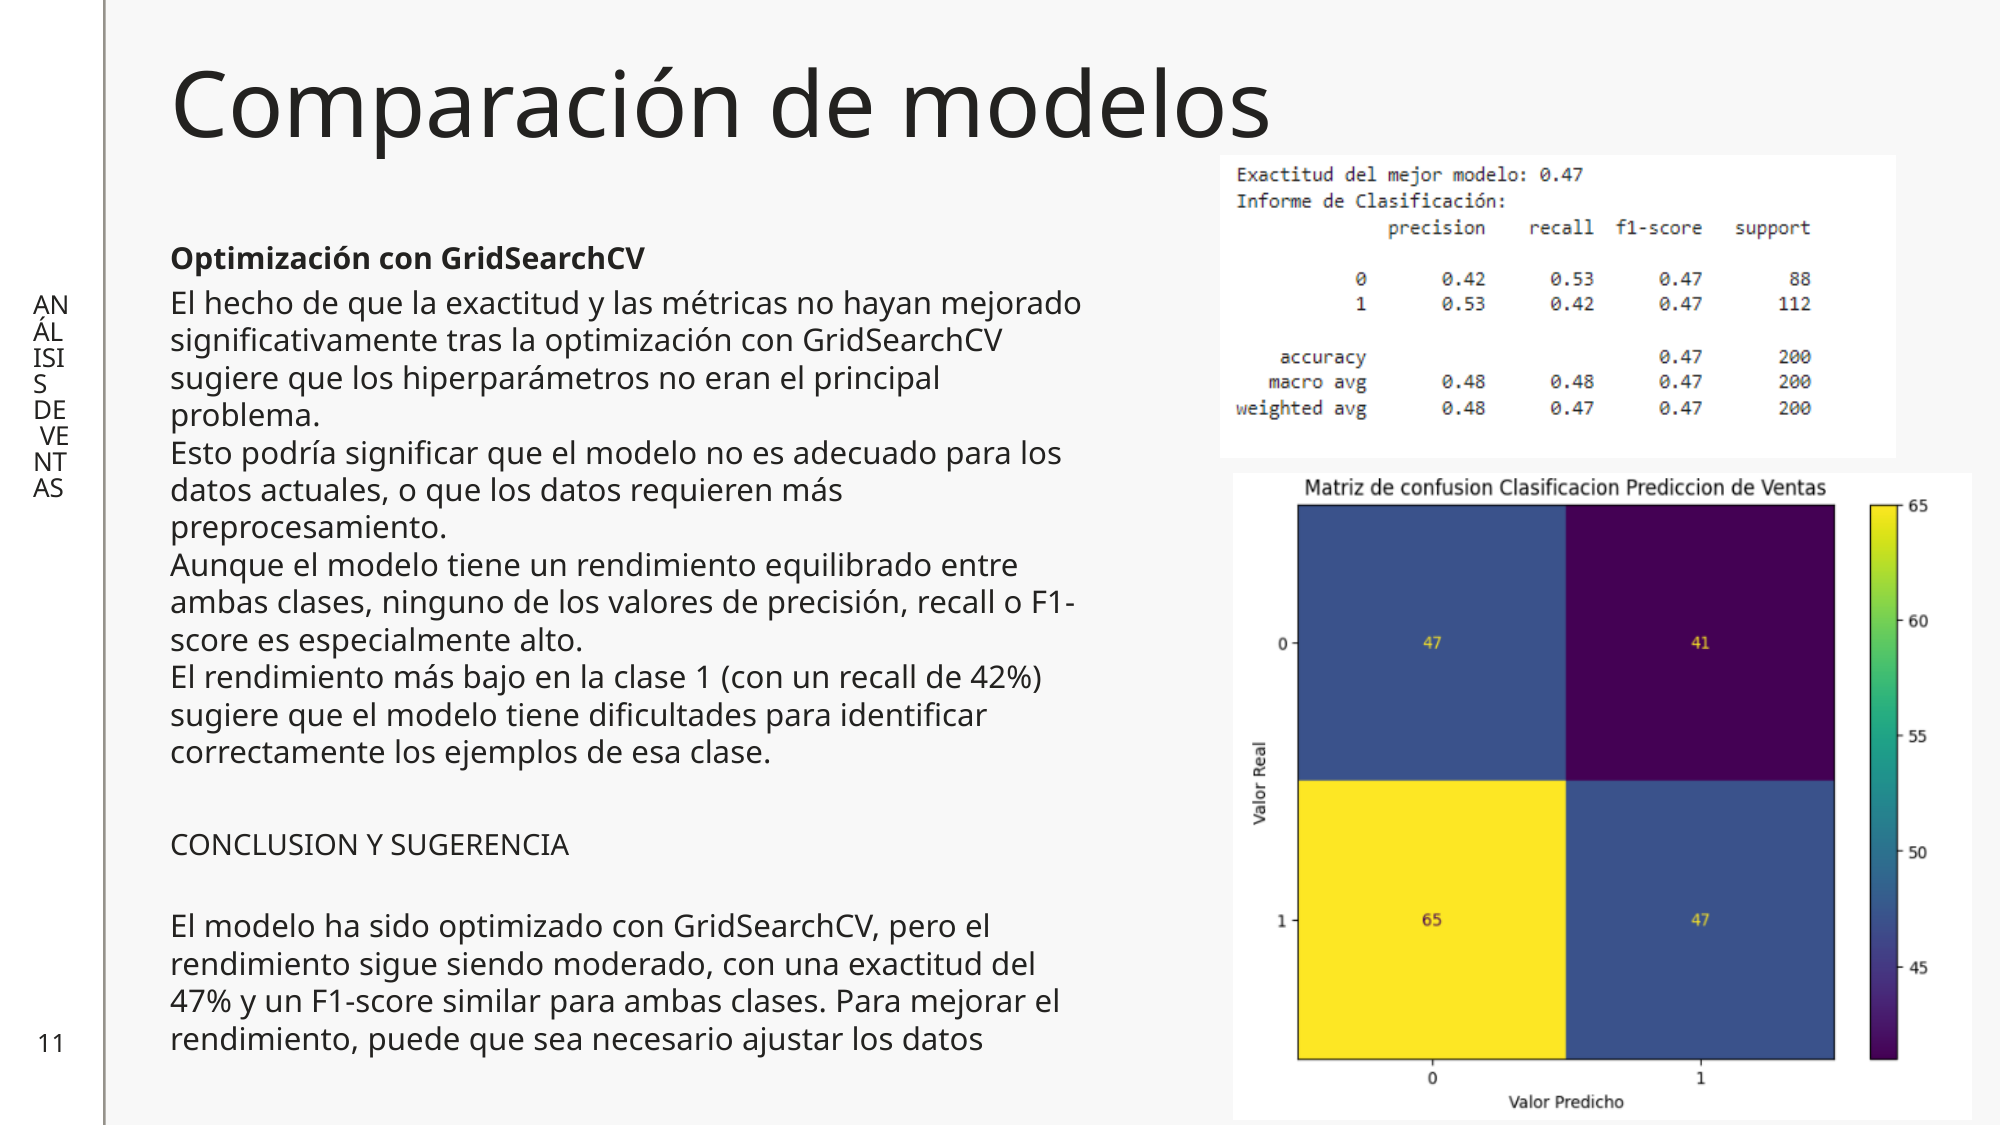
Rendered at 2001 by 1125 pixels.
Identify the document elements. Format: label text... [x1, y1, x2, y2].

picture [1233, 473, 1972, 1120]
list Optimización con GridSearchCV [155, 227, 776, 284]
list El hecho de que la exactitud y las métricas no hayan mejorado significativamente tras la optimización con GridSearchCV sugiere que los hiperparámetros no eran el principal problema. Esto podría significar que el modelo no es adecuado para los datos actuales, o que los datos requieren más preprocesamiento. Aunque el modelo tiene un rendimiento equilibrado entre ambas clases, ninguno de los valores de precisión, recall o F1-score es especialmente alto. El rendimiento más bajo en la clase 1 (con un recall de 42%) sugiere que el modelo tiene dificultades para identificar correctamente los ejemplos de esa clase. CONCLUSION Y SUGERENCIA El modelo ha sido optimizado con GridSearchCV, pero el rendimiento sigue siendo moderado, con una exactitud del 47% y un F1-score similar para ambas clases. Para mejorar el rendimiento, puede que sea necesario ajustar los datos [155, 275, 1115, 1075]
title Comparación de modelos [155, 50, 1847, 192]
footer ANÁLISIS DE VENTAS [18, 50, 86, 563]
picture [1220, 155, 1896, 458]
slide_number 11 [0, 1014, 104, 1075]
